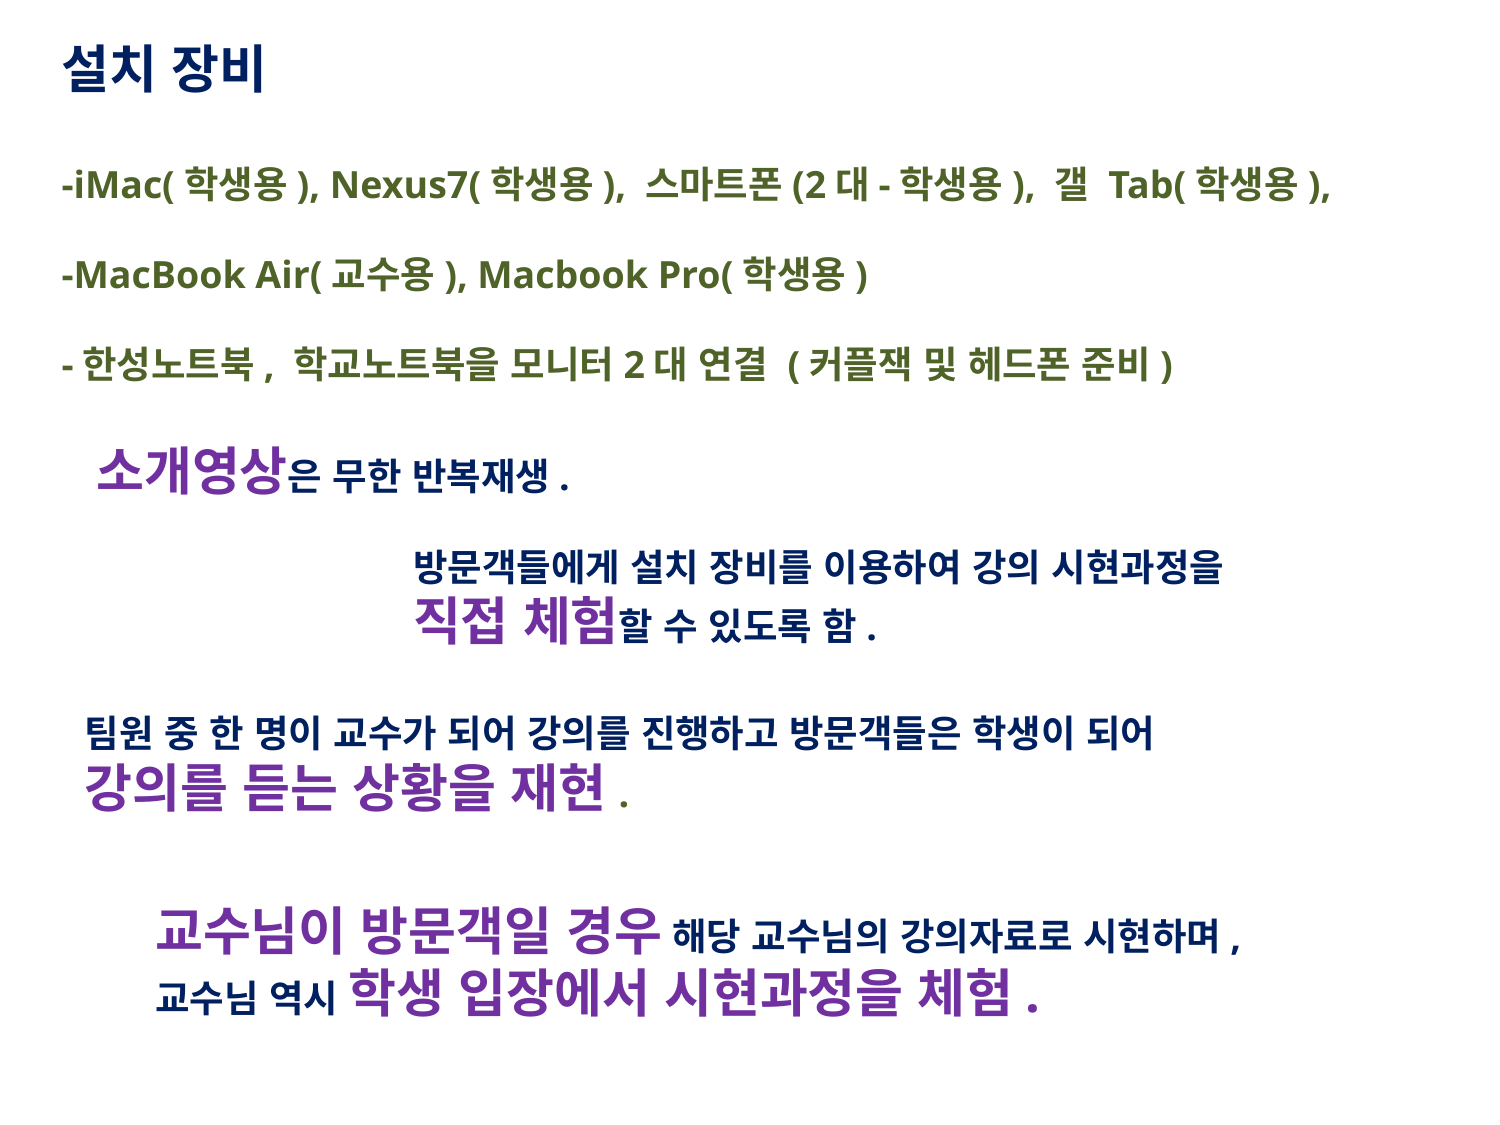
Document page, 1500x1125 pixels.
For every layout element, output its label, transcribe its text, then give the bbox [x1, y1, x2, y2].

text_box 방문객들에게 설치 장비를 이용하여 강의 시현과정을 직접 체험할 수 있도록 함. [396, 513, 1350, 682]
text_box 소개영상은 무한 반복재생. [80, 408, 729, 576]
text_box 팀원 중 한 명이 교수가 되어 강의를 진행하고 방문객들은 학생이 되어 강의를 듣는 상황을 재현. [70, 703, 1208, 826]
text_box 교수님이 방문객일 경우 해당 교수님의 강의자료로 시현하며, 교수님 역시 학생 입장에서 시현과정을 체험. [140, 890, 1454, 1031]
text_box 설치 장비 -iMac(학생용), Nexus7(학생용), 스마트폰(2대-학생용), 갤 Tab(학생용), -MacBook Air(교수용), Macbook Pro(학생용) -한성노트북, 학교노트북을 모니터2대 연결 (커플잭 및 헤드폰 준비) [45, 10, 1432, 412]
